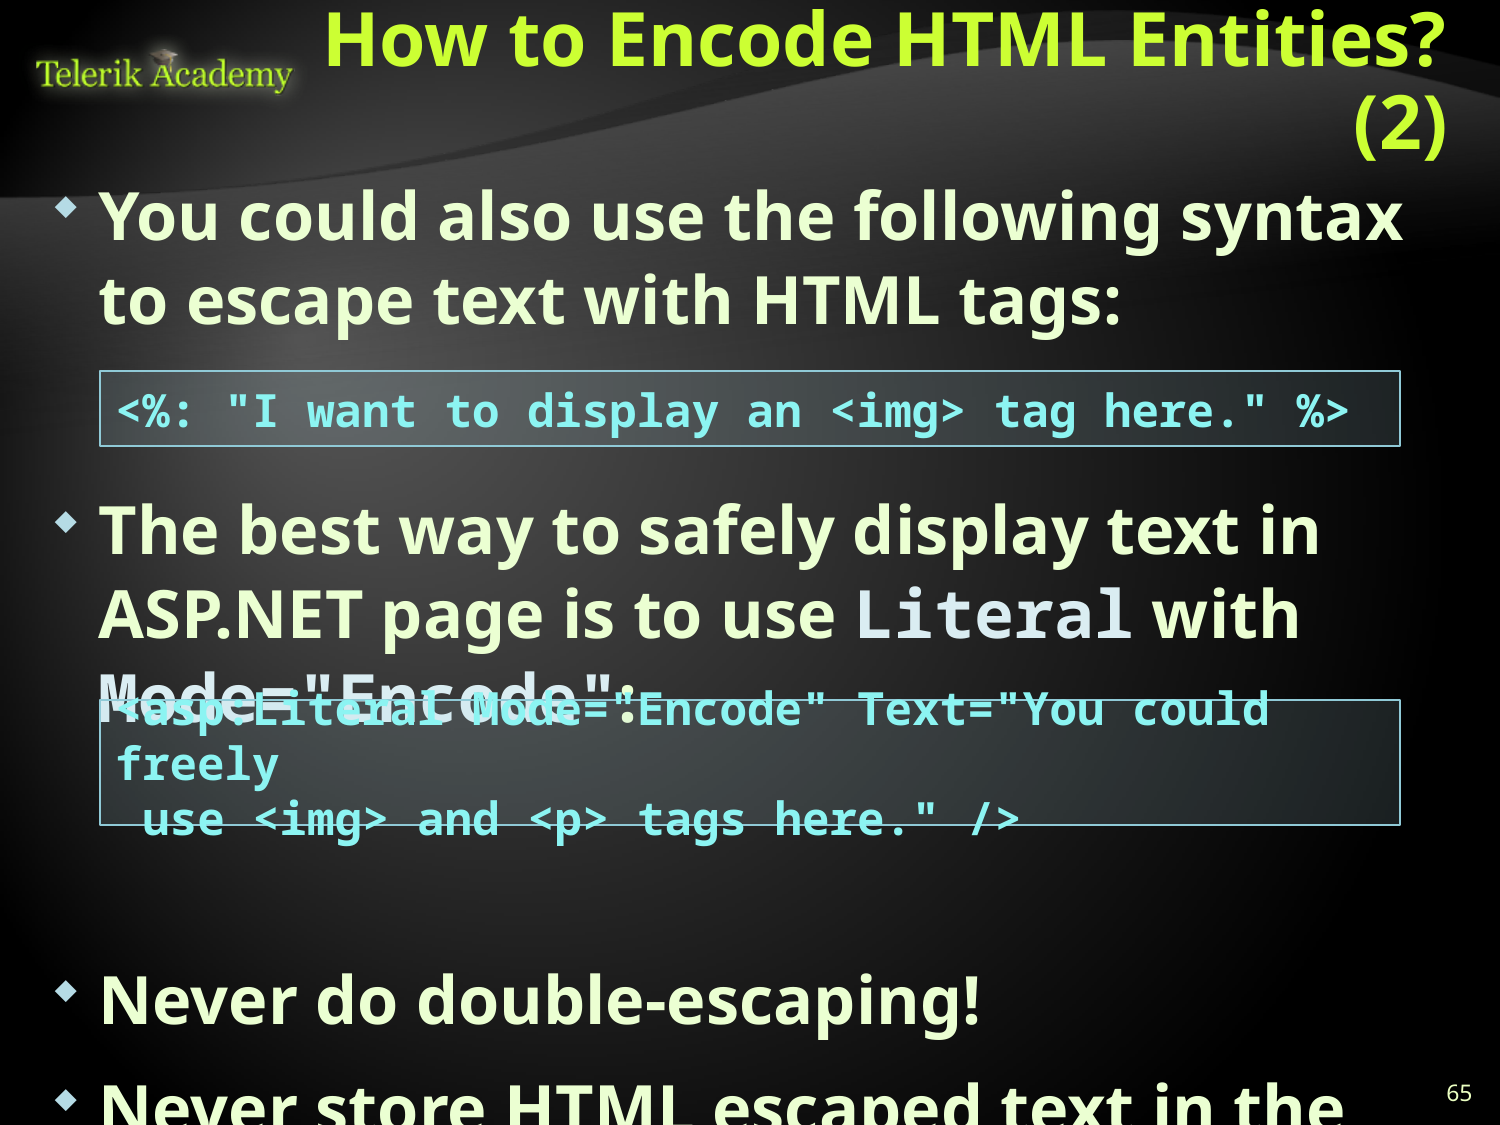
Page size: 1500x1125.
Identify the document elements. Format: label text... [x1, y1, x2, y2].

list You could also use the following syntax to escape text with HTML tags: The best way to safely display text in ASP.NET page is to use Literal with Mode="Encode": Never do double-escaping! Never store HTML escaped text in the DB! [37, 162, 1463, 1100]
text_box <asp:Literal Mode="Encode" Text="You could freely use <img> and <p> tags here." /> [99, 699, 1400, 825]
text_box <%: "I want to display an <img> tag here." %> [99, 371, 1400, 447]
picture [0, 0, 1500, 1125]
title How to Encode HTML Entities? (2) [300, 12, 1463, 150]
slide_number 65 [1412, 1074, 1488, 1113]
